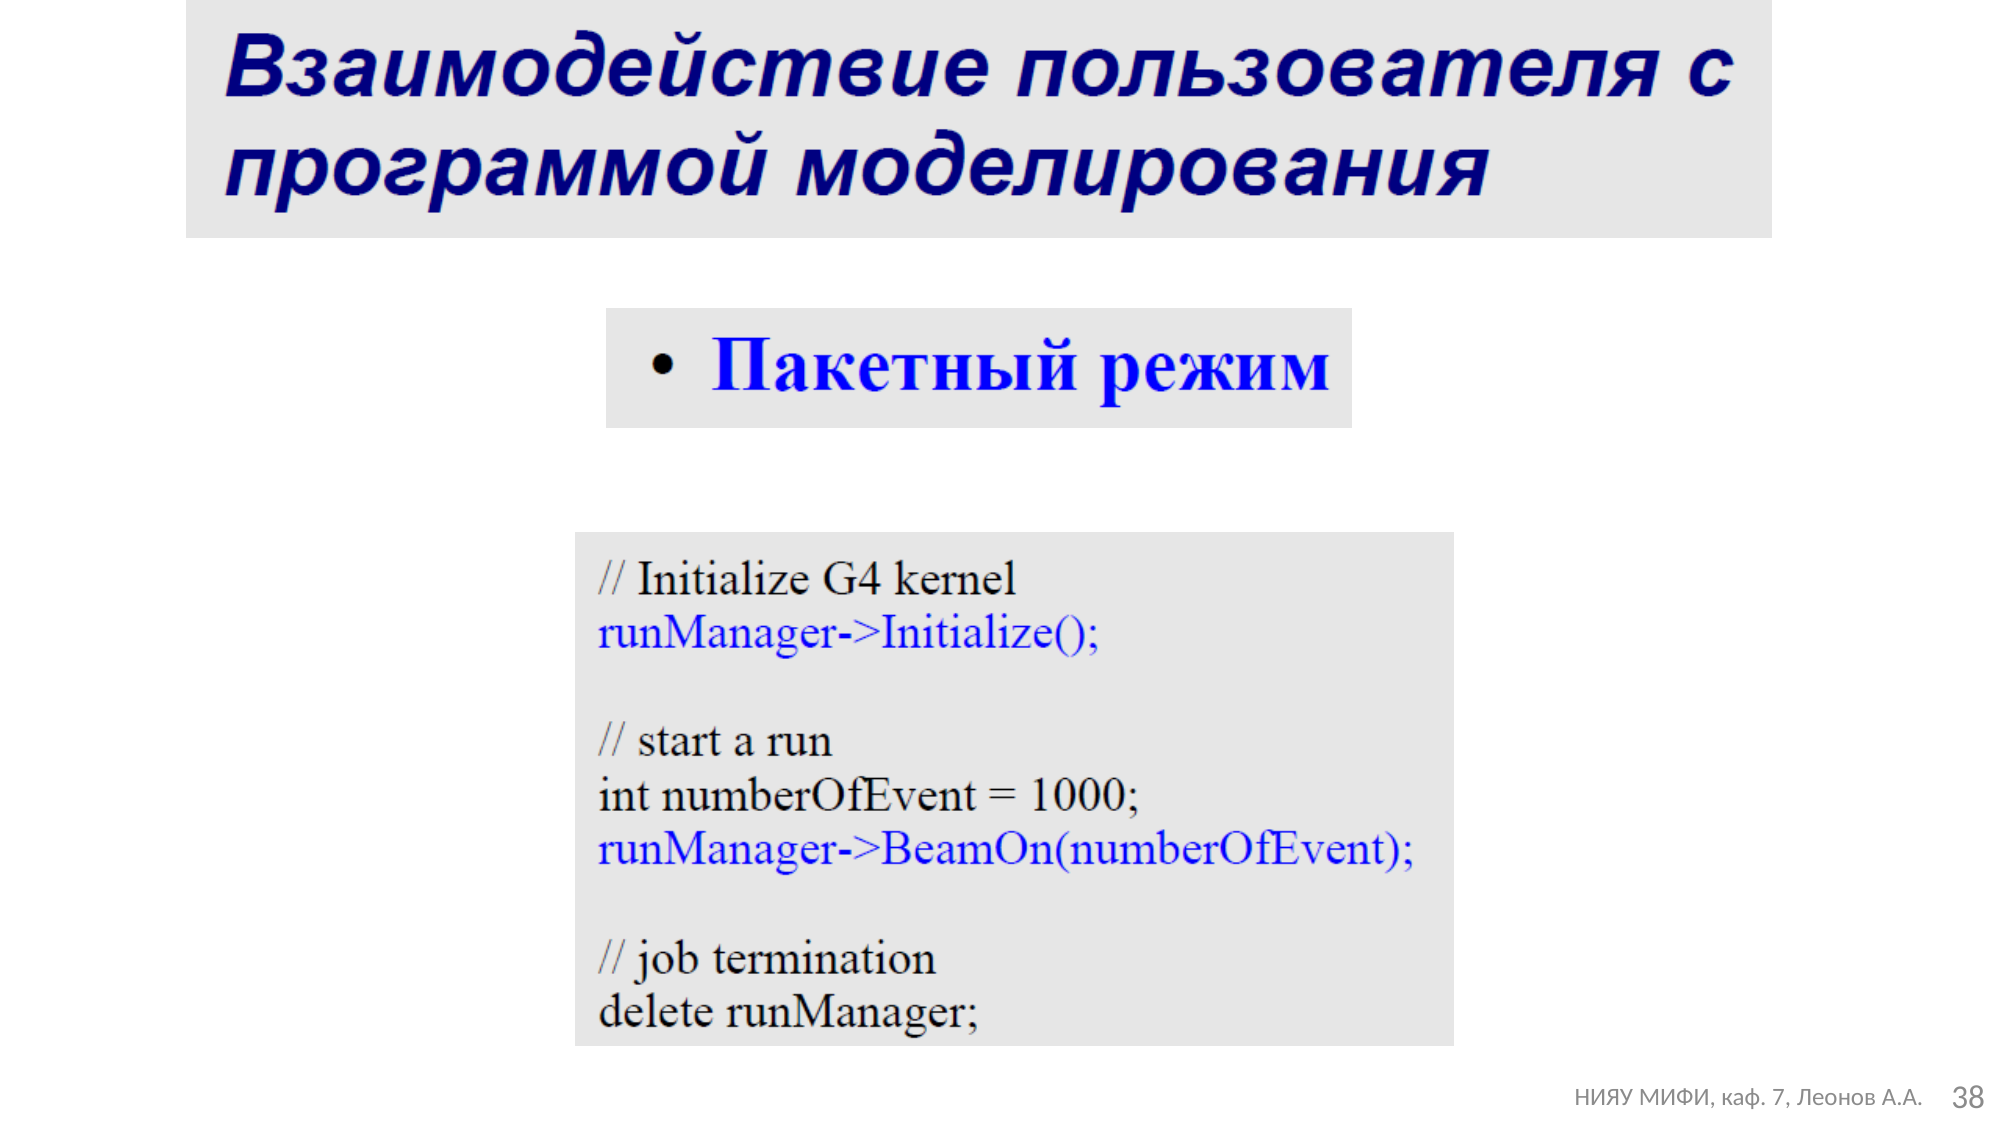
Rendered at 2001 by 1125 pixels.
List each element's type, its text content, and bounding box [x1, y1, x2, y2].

picture [606, 308, 1352, 428]
slide_number 38 [1940, 1065, 2000, 1125]
picture [575, 532, 1454, 1046]
picture [186, 0, 1772, 238]
text_box НИЯУ МИФИ, каф. 7, Леонов А.А. [1489, 1065, 1940, 1125]
